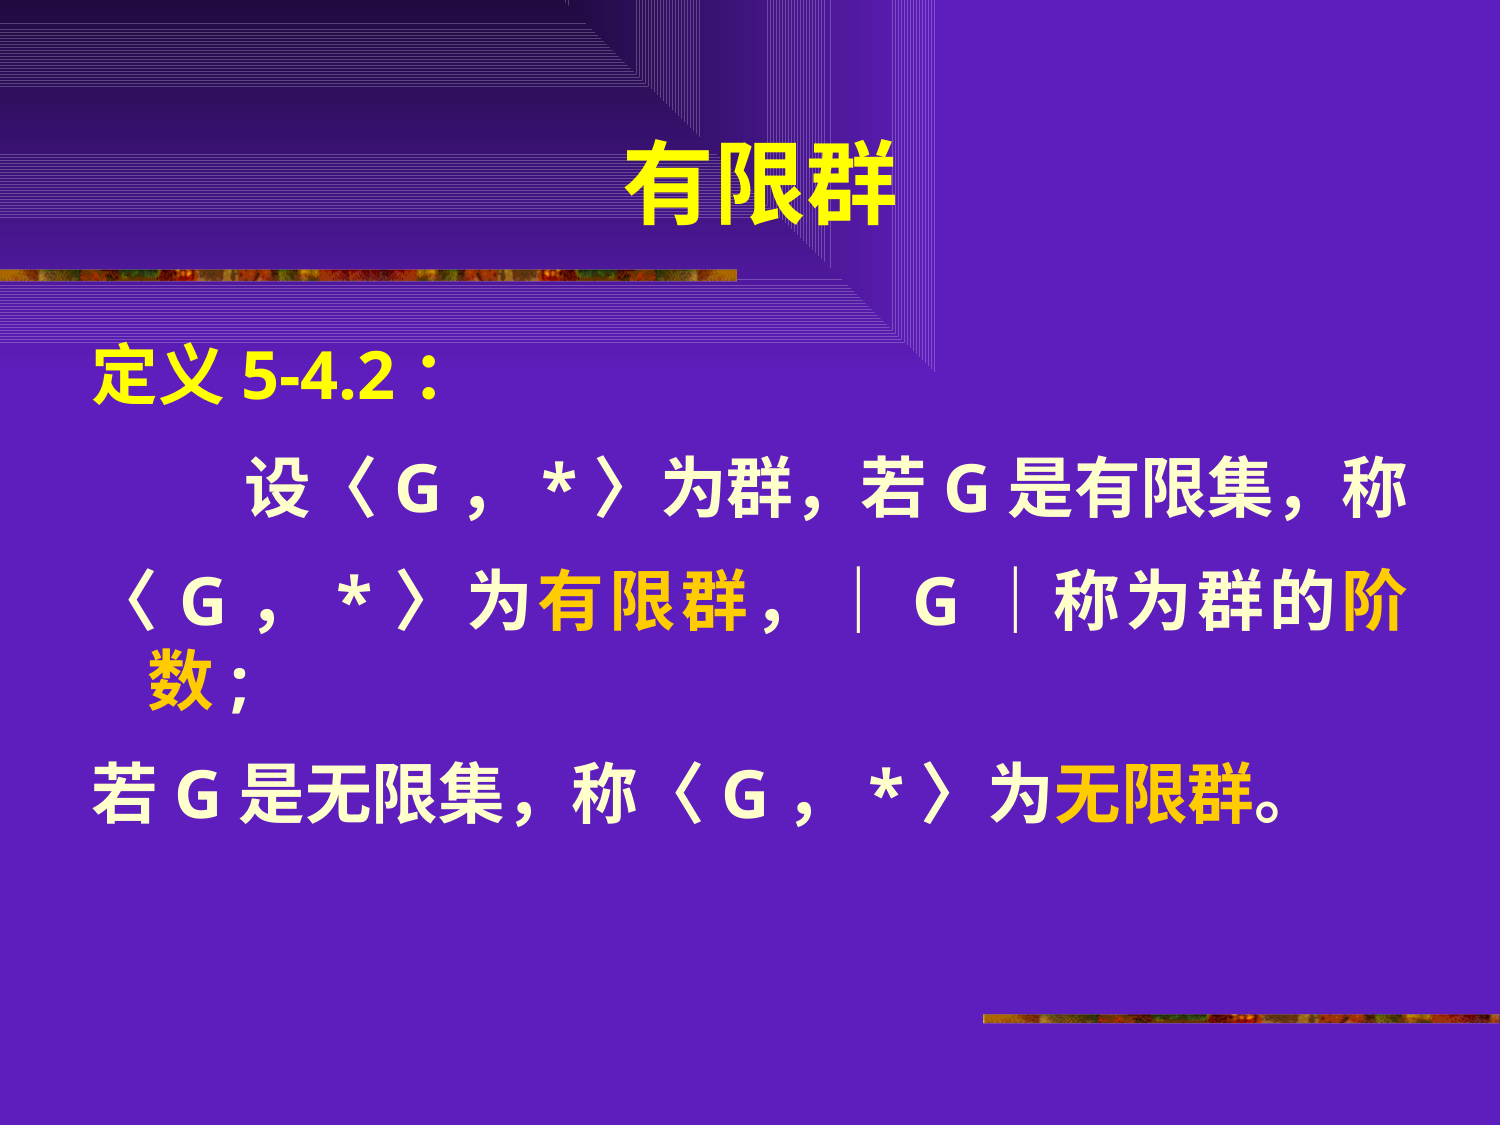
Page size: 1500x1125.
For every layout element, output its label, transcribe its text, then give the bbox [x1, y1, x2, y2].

list 定义5-4.2： 设〈G，*〉为群，若G是有限集，称 〈G，*〉为有限群，｜G｜称为群的阶数; 若G是无限集，称〈G，*〉为无限群。 [76, 324, 1424, 1000]
picture [983, 1013, 1500, 1026]
title 有限群 [52, 118, 1469, 244]
picture [0, 268, 737, 285]
